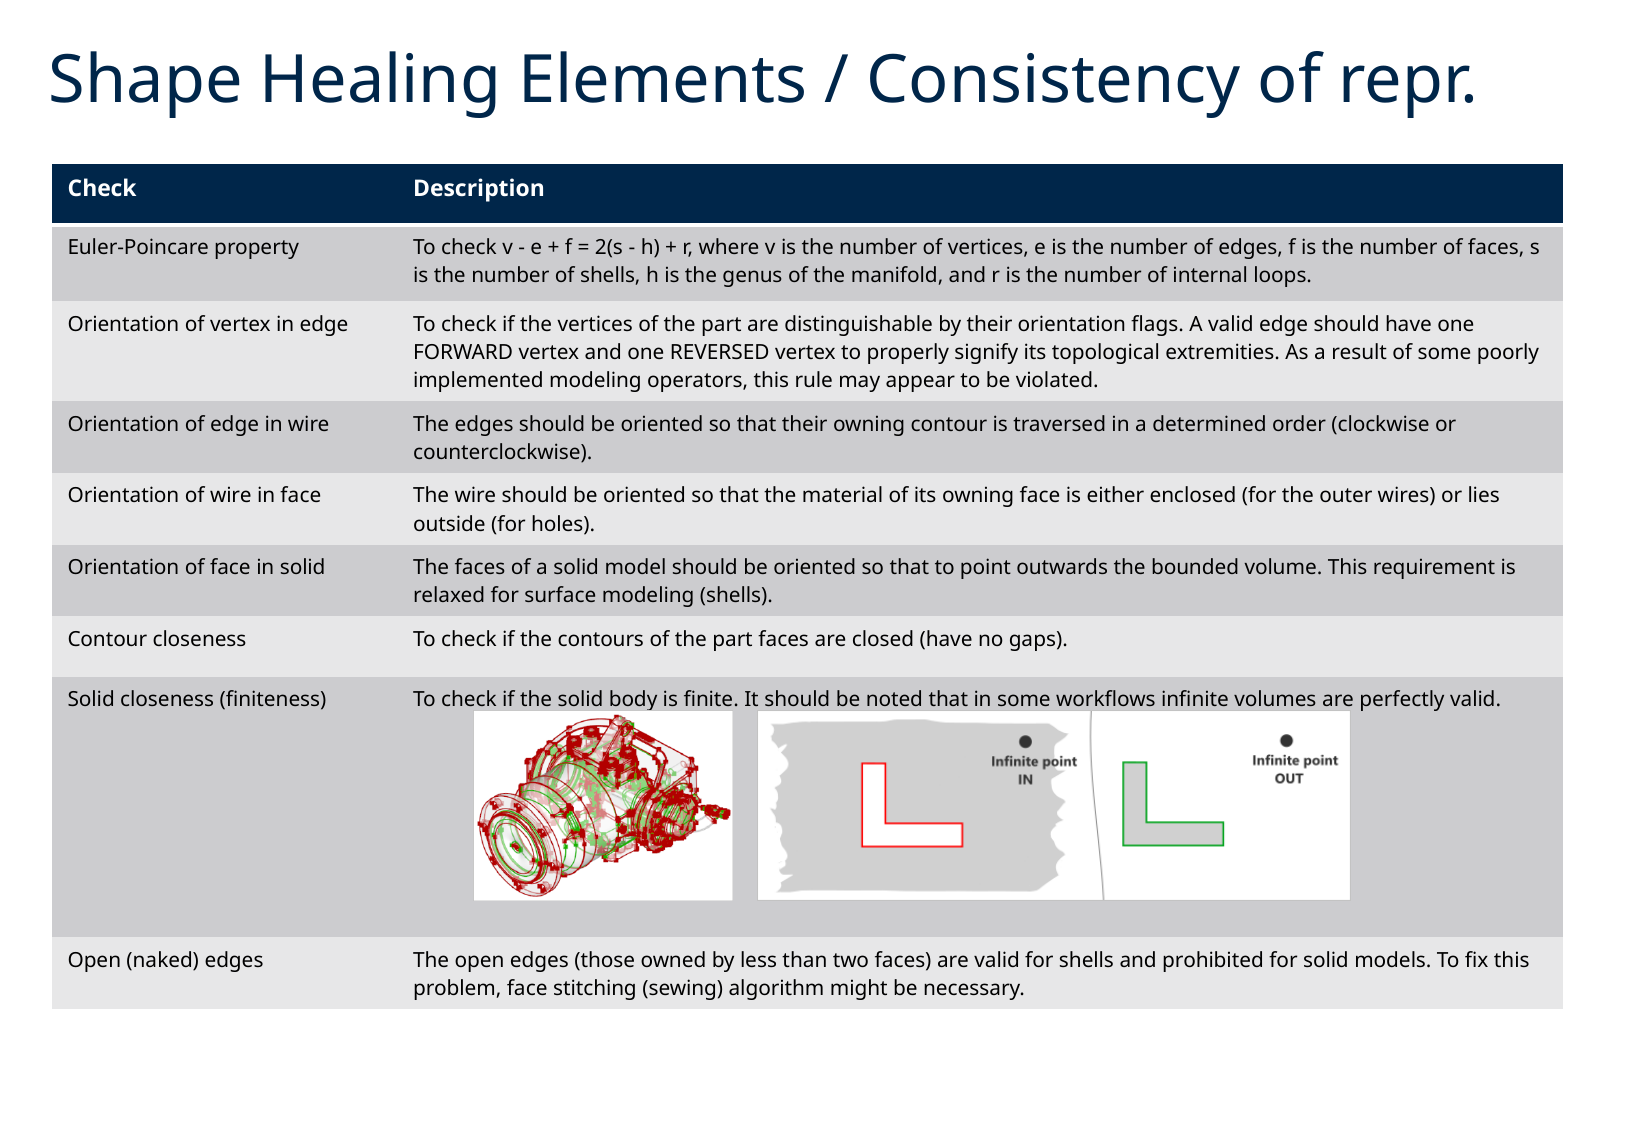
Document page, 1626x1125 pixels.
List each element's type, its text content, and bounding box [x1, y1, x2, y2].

table_cell To check if the vertices of the part are distinguishable by their orientation flags. A valid edge should have one FORWARD vertex and one REVERSED vertex to properly signify its topological extremities. As a result of some poorly implemented modeling operators, this rule may appear to be violated. [398, 301, 1563, 401]
picture [472, 709, 733, 902]
table_cell The edges should be oriented so that their owning contour is traversed in a determined order (clockwise or counterclockwise). [398, 401, 1563, 473]
table_cell Contour closeness [52, 616, 398, 677]
title Shape Healing Elements / Consistency of repr. [0, 0, 1625, 165]
table_cell The faces of a solid model should be oriented so that to point outwards the bounded volume. This requirement is relaxed for surface modeling (shells). [398, 545, 1563, 616]
table_cell Orientation of face in solid [52, 545, 398, 616]
table_cell The wire should be oriented so that the material of its owning face is either enclosed (for the outer wires) or lies outside (for holes). [398, 473, 1563, 545]
table_cell To check if the contours of the part faces are closed (have no gaps). [398, 616, 1563, 677]
table_cell The open edges (those owned by less than two faces) are valid for shells and prohibited for solid models. To fix this problem, face stitching (sewing) algorithm might be necessary. [398, 937, 1563, 1009]
table_cell To check v - e + f = 2(s - h) + r, where v is the number of vertices, e is the number of edges, f is the number of faces, s is the number of shells, h is the genus of the manifold, and r is the number of internal loops. [398, 227, 1563, 301]
table_cell Orientation of edge in wire [52, 401, 398, 473]
picture [756, 709, 1351, 902]
table_cell Orientation of vertex in edge [52, 301, 398, 401]
table_header Check [52, 164, 398, 223]
table_cell Euler-Poincare property [52, 227, 398, 301]
table_cell Open (naked) edges [52, 937, 398, 1009]
table_header Description [398, 164, 1563, 223]
table_cell To check if the solid body is finite. It should be noted that in some workflows infinite volumes are perfectly valid. [398, 677, 1563, 937]
table_cell Orientation of wire in face [52, 473, 398, 545]
table_cell Solid closeness (finiteness) [52, 677, 398, 937]
